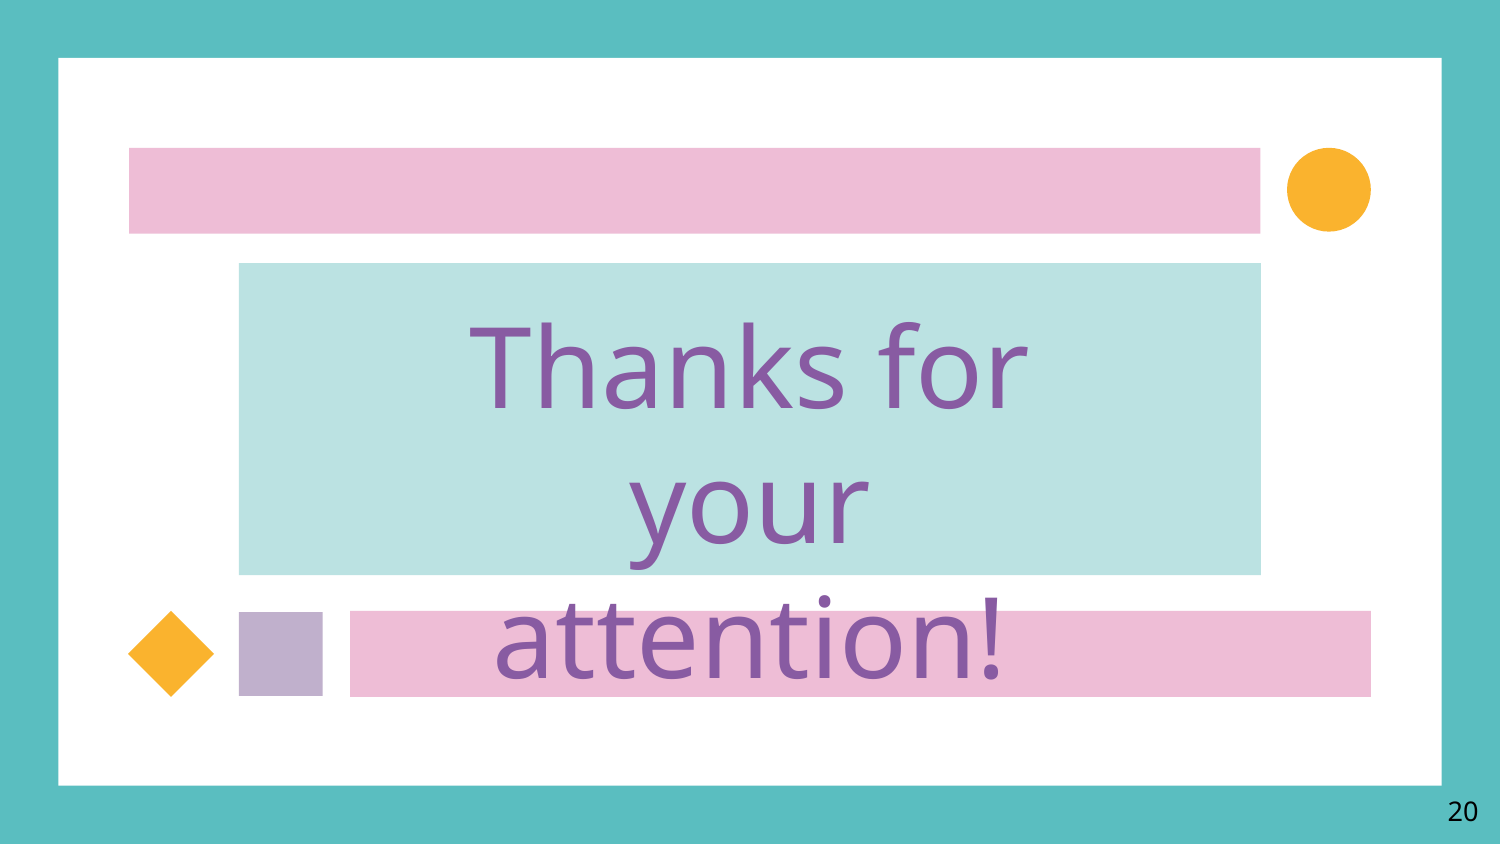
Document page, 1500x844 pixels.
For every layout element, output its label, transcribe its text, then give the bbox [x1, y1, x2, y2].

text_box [127, 610, 1372, 698]
text_box [238, 263, 1261, 576]
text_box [128, 147, 1371, 234]
slide_number 20 [1403, 779, 1494, 844]
subtitle Thanks for your attention! [372, 281, 1128, 558]
